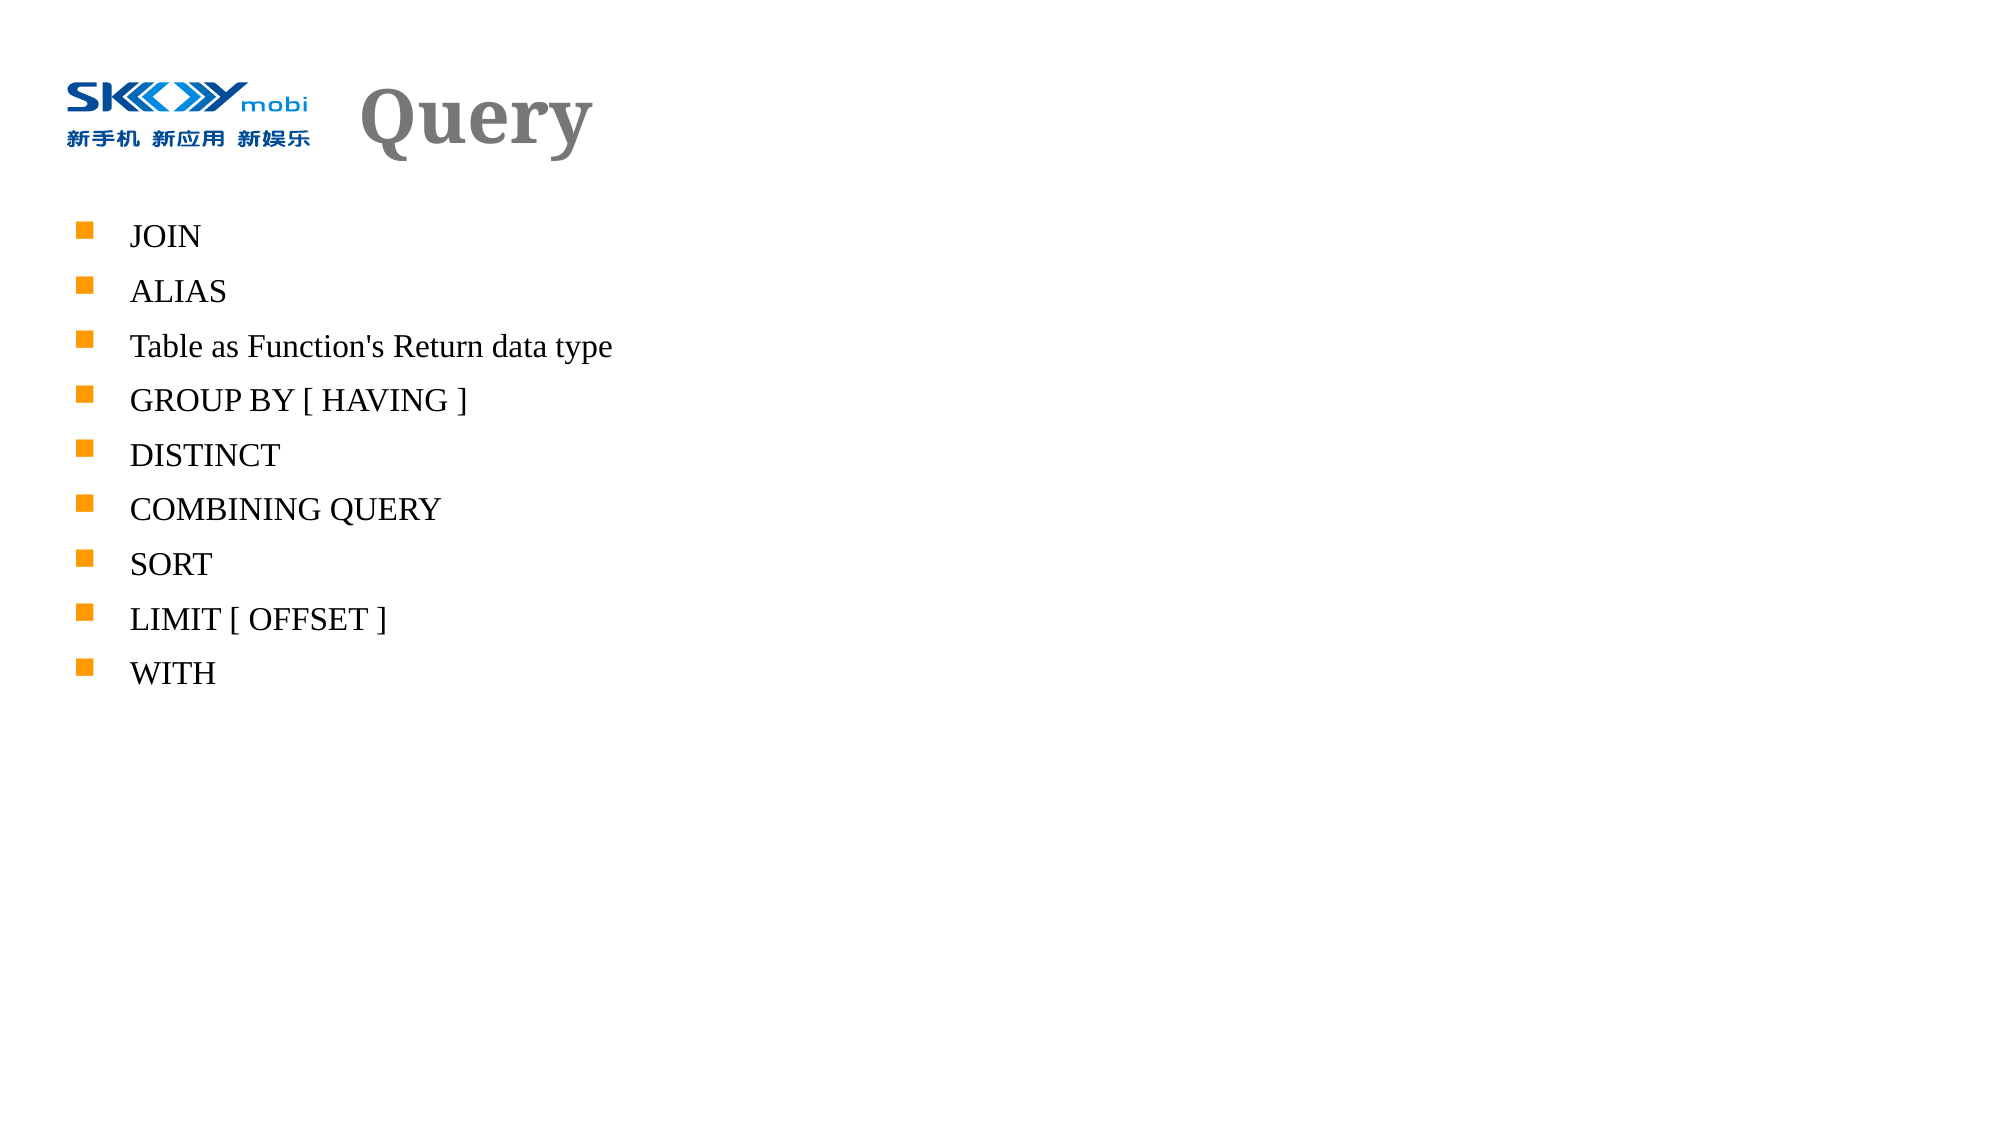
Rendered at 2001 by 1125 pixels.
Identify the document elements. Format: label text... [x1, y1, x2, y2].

list JOIN ALIAS Table as Function's Return data type GROUP BY [ HAVING ] DISTINCT COMBINING QUERY SORT LIMIT [ OFFSET ] WITH [58, 198, 1426, 1020]
title Query [343, 60, 1901, 167]
